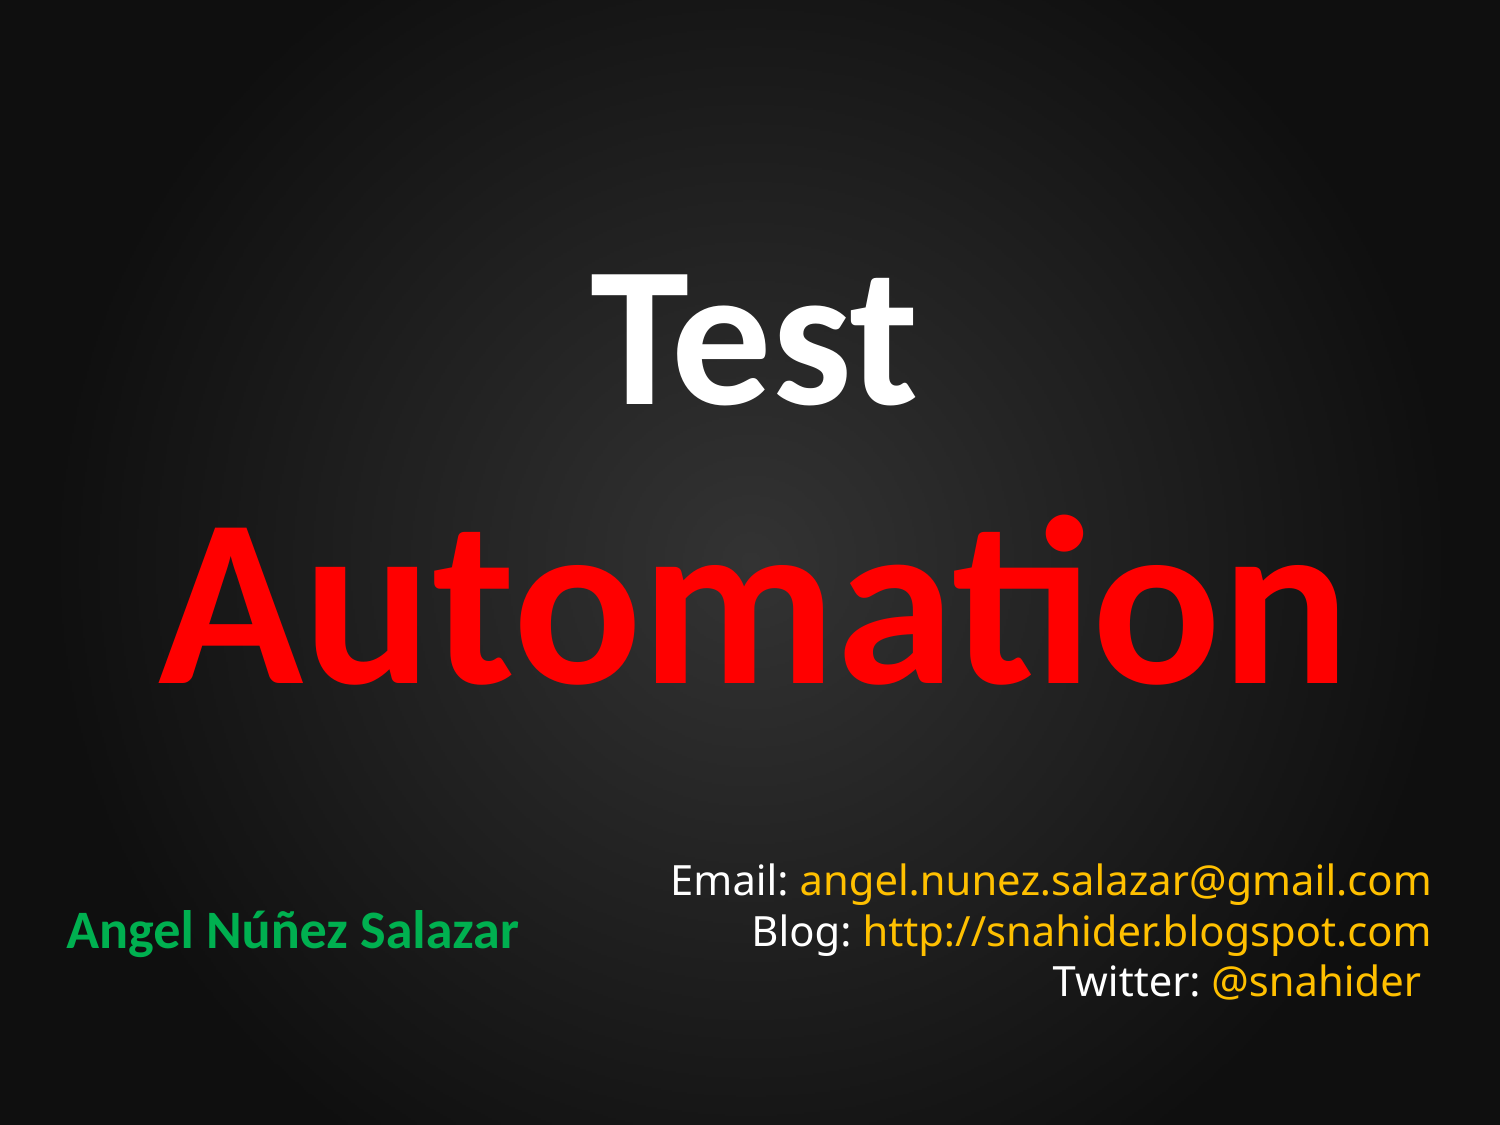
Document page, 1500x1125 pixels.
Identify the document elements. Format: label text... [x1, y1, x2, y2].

text_box Email: angel.nunez.salazar@gmail.com Blog: http://snahider.blogspot.com Twitter: @snahider [609, 846, 1447, 1012]
title Test Automation [116, 337, 1393, 599]
picture [0, 0, 1500, 1125]
text_box Angel Núñez Salazar [29, 887, 557, 972]
